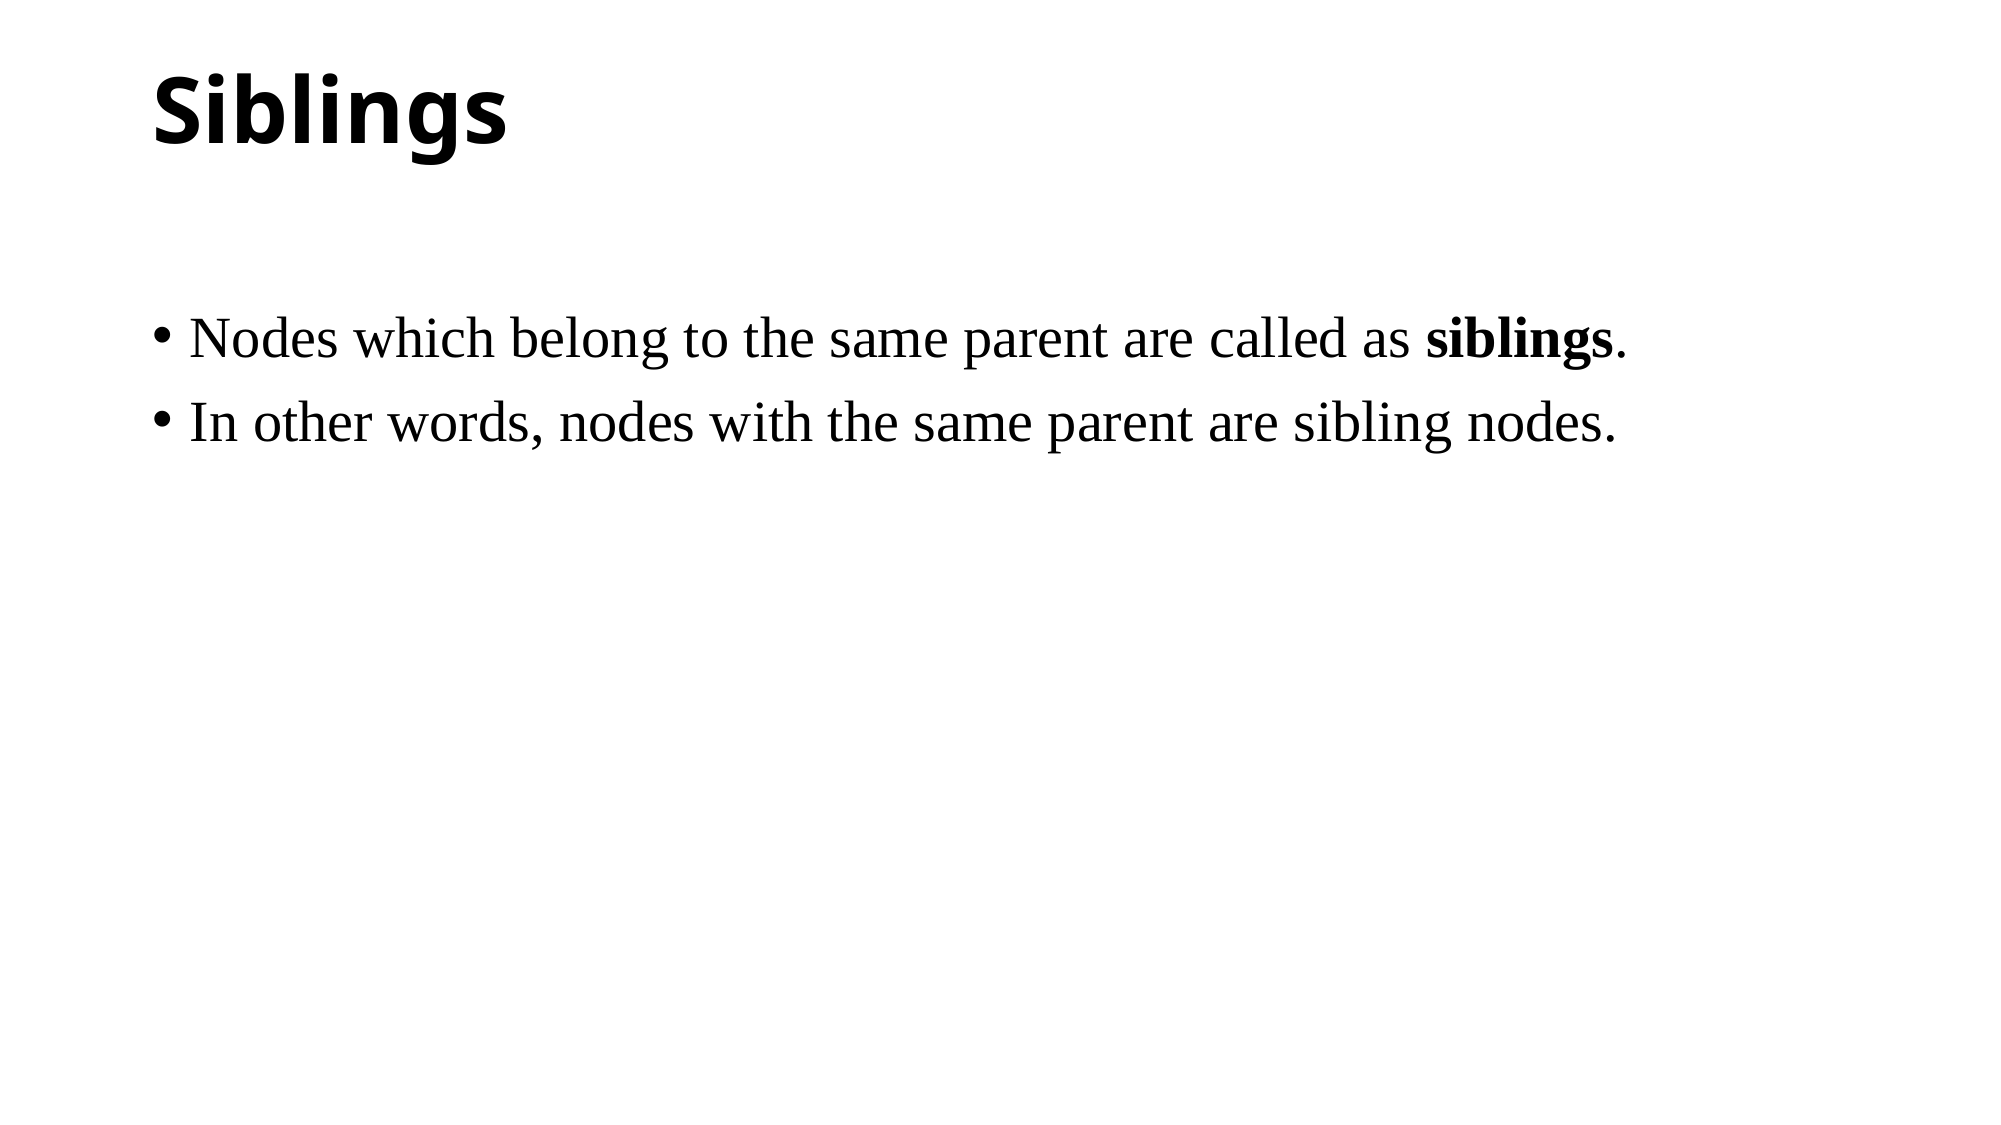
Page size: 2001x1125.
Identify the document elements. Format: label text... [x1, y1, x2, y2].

list Nodes which belong to the same parent are called as siblings. In other words, nodes with the same parent are sibling nodes. [137, 299, 1863, 1014]
title Siblings [137, 59, 1863, 278]
